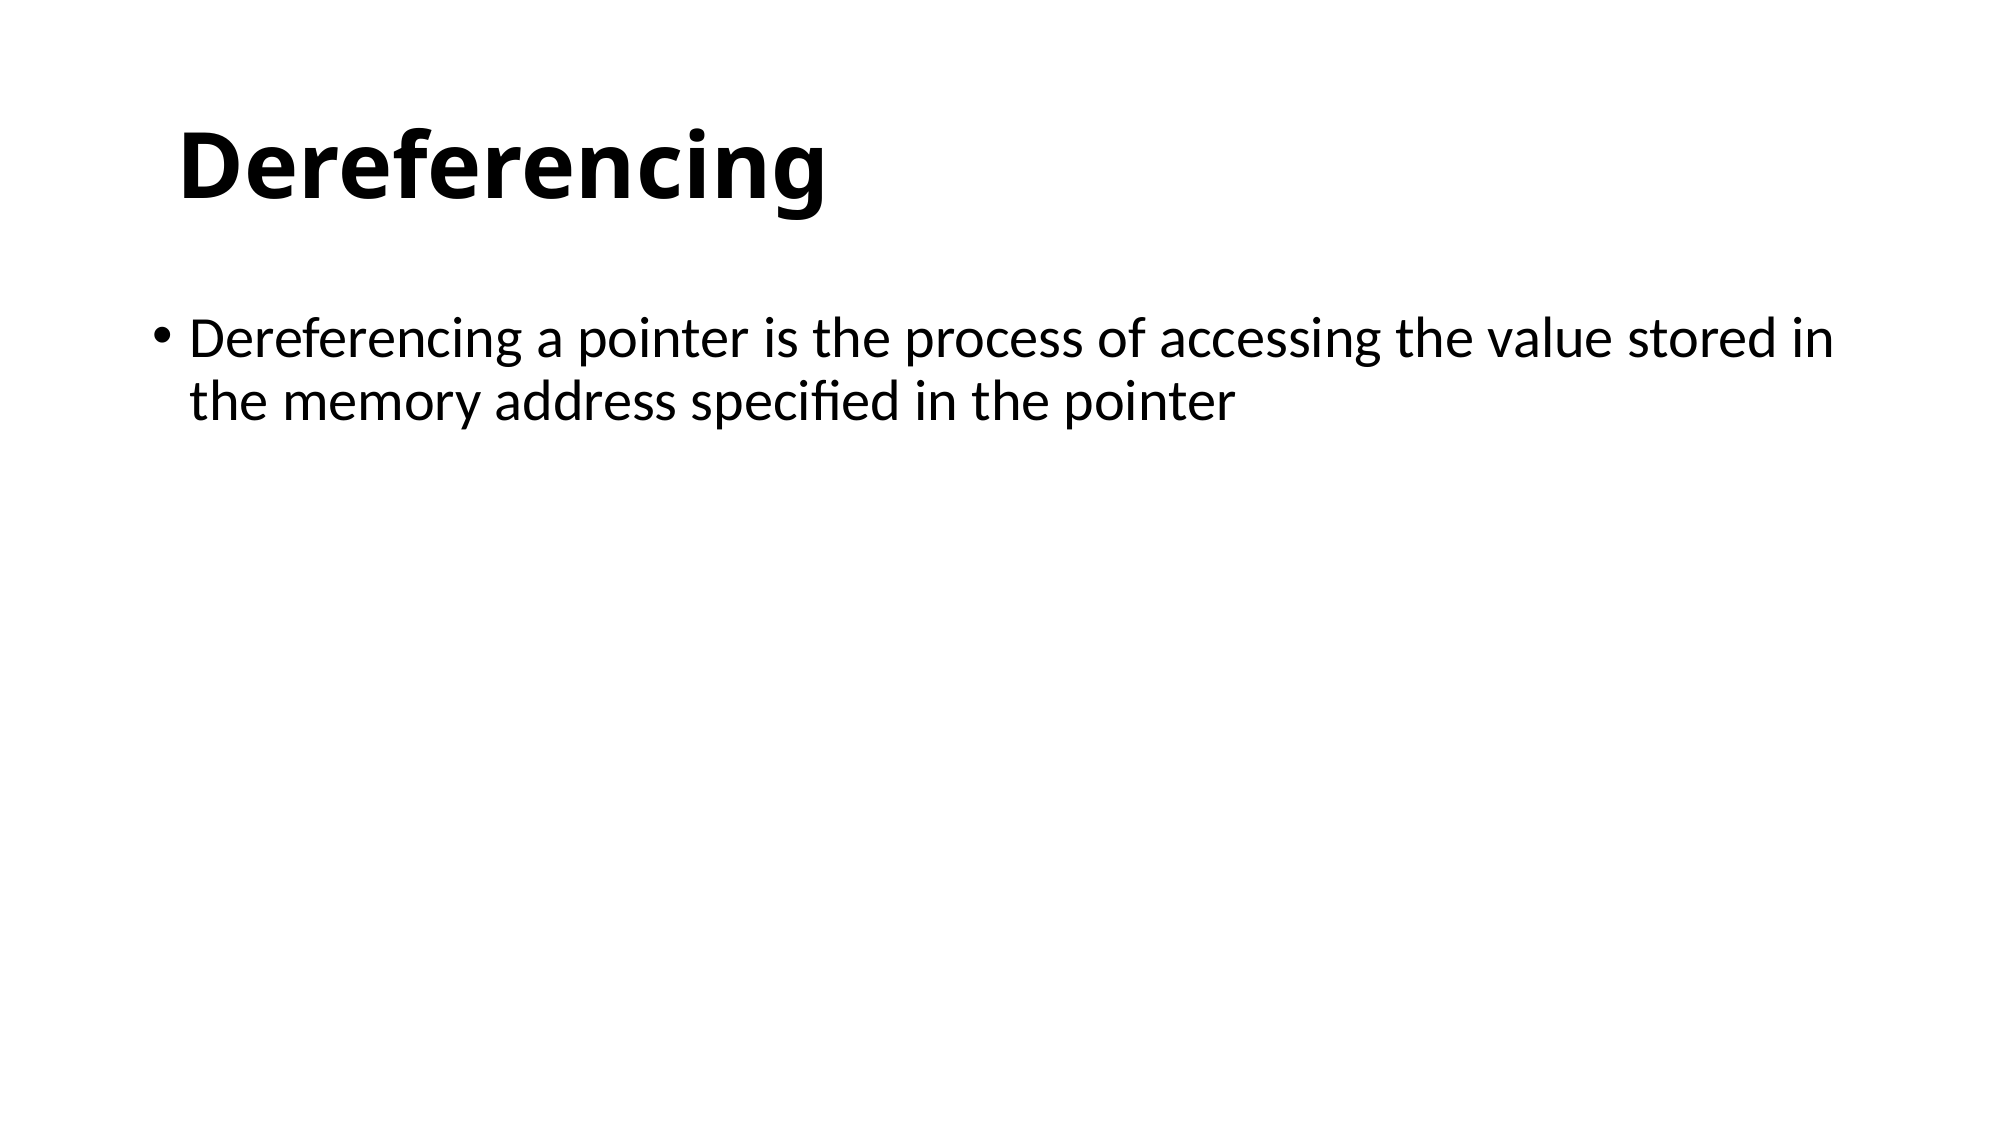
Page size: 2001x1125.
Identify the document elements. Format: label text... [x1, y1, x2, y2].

title Dereferencing [137, 59, 1863, 278]
list Dereferencing a pointer is the process of accessing the value stored in the memory address specified in the pointer [137, 299, 1863, 1014]
